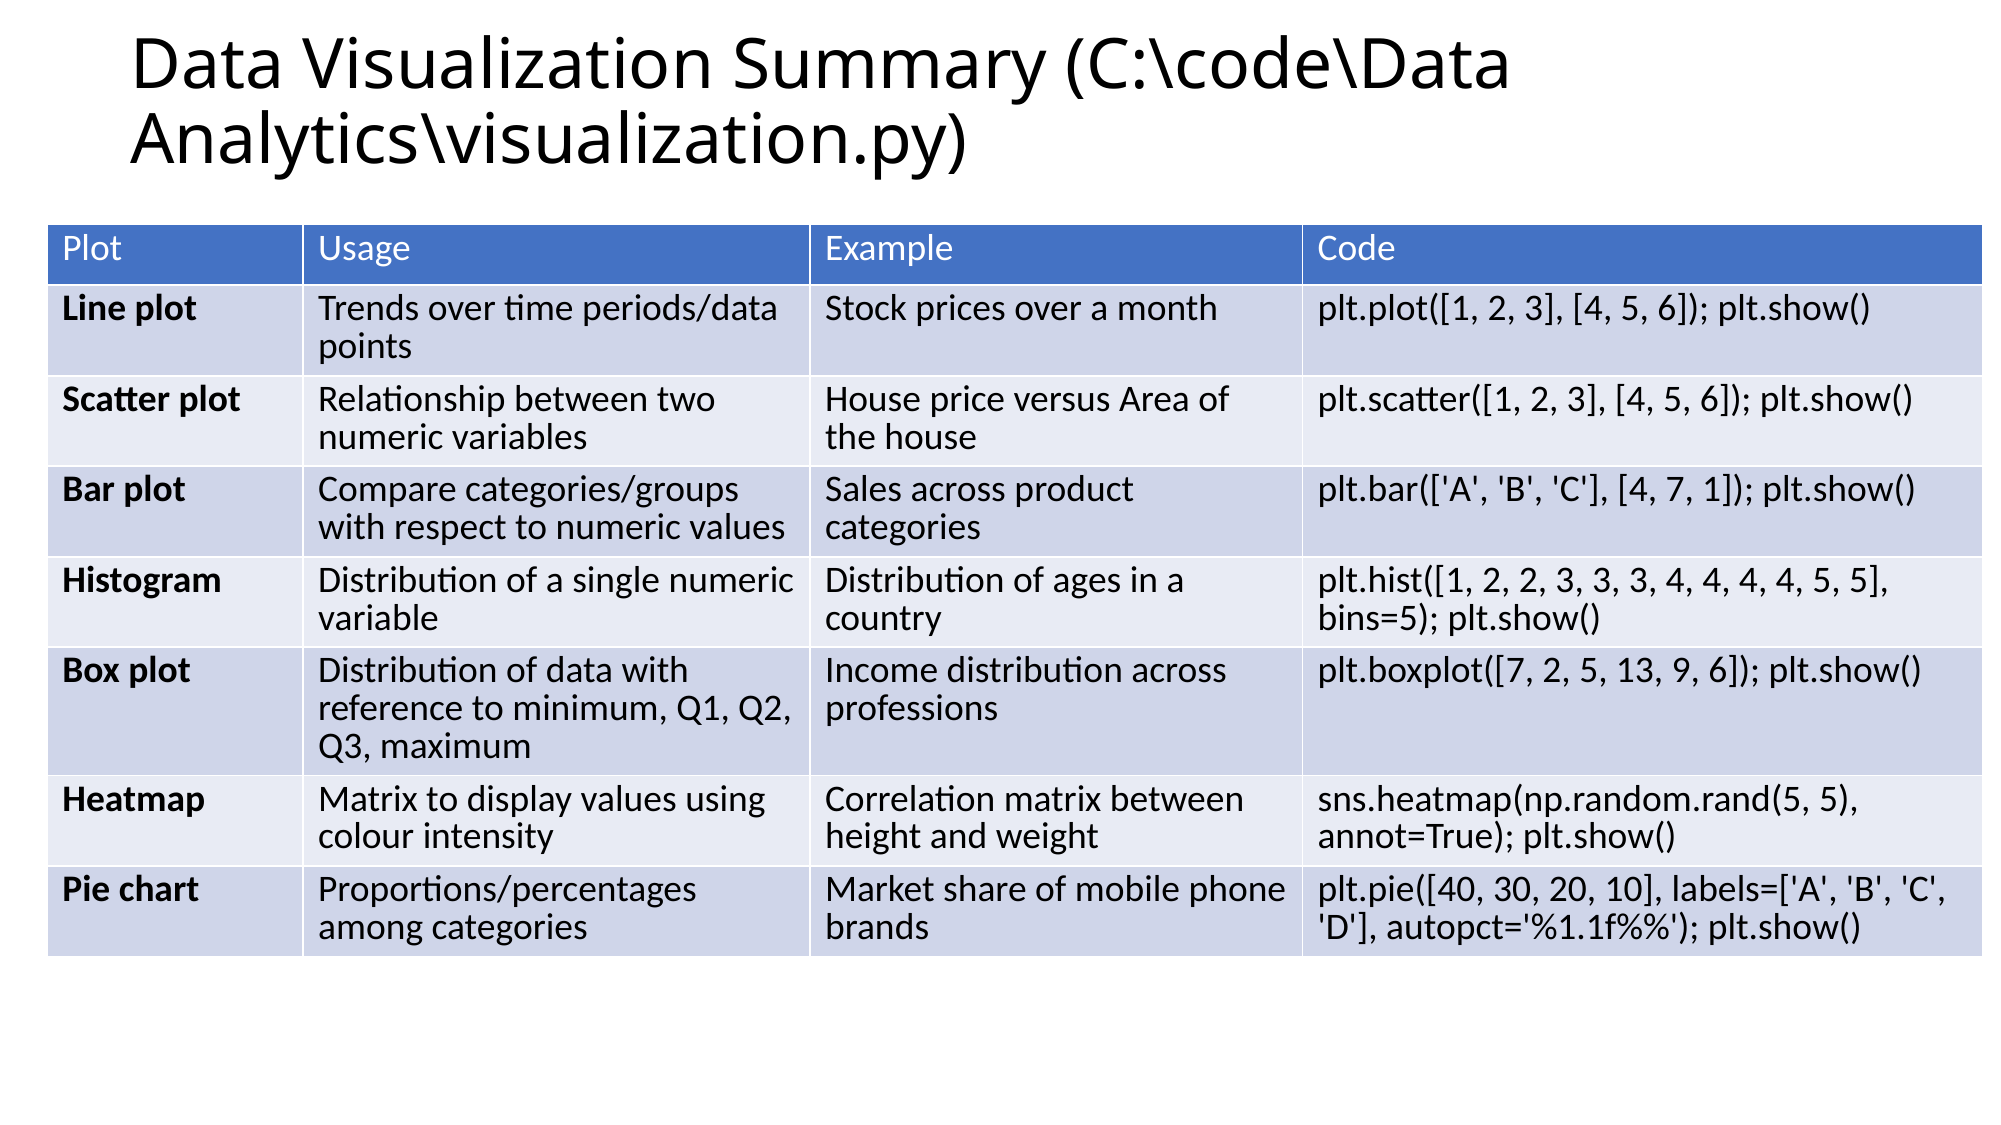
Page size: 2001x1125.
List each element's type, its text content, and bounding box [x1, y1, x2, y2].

table_cell Relationship between two numeric variables [304, 377, 809, 465]
table_cell plt.scatter([1, 2, 3], [4, 5, 6]); plt.show() [1303, 377, 1982, 465]
table_cell sns.heatmap(np.random.rand(5, 5), annot=True); plt.show() [1303, 776, 1982, 865]
table_cell plt.plot([1, 2, 3], [4, 5, 6]); plt.show() [1303, 286, 1982, 375]
table_cell Bar plot [48, 467, 302, 556]
table_cell Scatter plot [48, 377, 302, 465]
table_cell Sales across product categories [811, 467, 1302, 556]
table_cell Market share of mobile phone brands [811, 867, 1302, 956]
table_cell plt.hist([1, 2, 2, 3, 3, 3, 4, 4, 4, 4, 5, 5], bins=5); plt.show() [1303, 558, 1982, 646]
table_header Usage [304, 225, 809, 284]
table_cell Compare categories/groups with respect to numeric values [304, 467, 809, 556]
table_cell plt.pie([40, 30, 20, 10], labels=['A', 'B', 'C', 'D'], autopct='%1.1f%%'); plt.show() [1303, 867, 1982, 956]
table_cell plt.bar(['A', 'B', 'C'], [4, 7, 1]); plt.show() [1303, 467, 1982, 556]
table_cell Trends over time periods/data points [304, 286, 809, 375]
table_cell Distribution of a single numeric variable [304, 558, 809, 646]
table_cell Distribution of ages in a country [811, 558, 1302, 646]
table_cell plt.boxplot([7, 2, 5, 13, 9, 6]); plt.show() [1303, 648, 1982, 775]
table_cell Stock prices over a month [811, 286, 1302, 375]
table_header Plot [48, 225, 302, 284]
table_cell Pie chart [48, 867, 302, 956]
table_cell Line plot [48, 286, 302, 375]
table_cell Histogram [48, 558, 302, 646]
table_cell Income distribution across professions [811, 648, 1302, 775]
title Data Visualization Summary (C:\code\Data Analytics\visualization.py) [115, 20, 1841, 187]
table_cell Heatmap [48, 776, 302, 865]
table_cell Proportions/percentages among categories [304, 867, 809, 956]
table_header Code [1303, 225, 1982, 284]
table_cell House price versus Area of the house [811, 377, 1302, 465]
table_cell Correlation matrix between height and weight [811, 776, 1302, 865]
table_header Example [811, 225, 1302, 284]
table_cell Distribution of data with reference to minimum, Q1, Q2, Q3, maximum [304, 648, 809, 775]
table_cell Matrix to display values using colour intensity [304, 776, 809, 865]
table_cell Box plot [48, 648, 302, 775]
